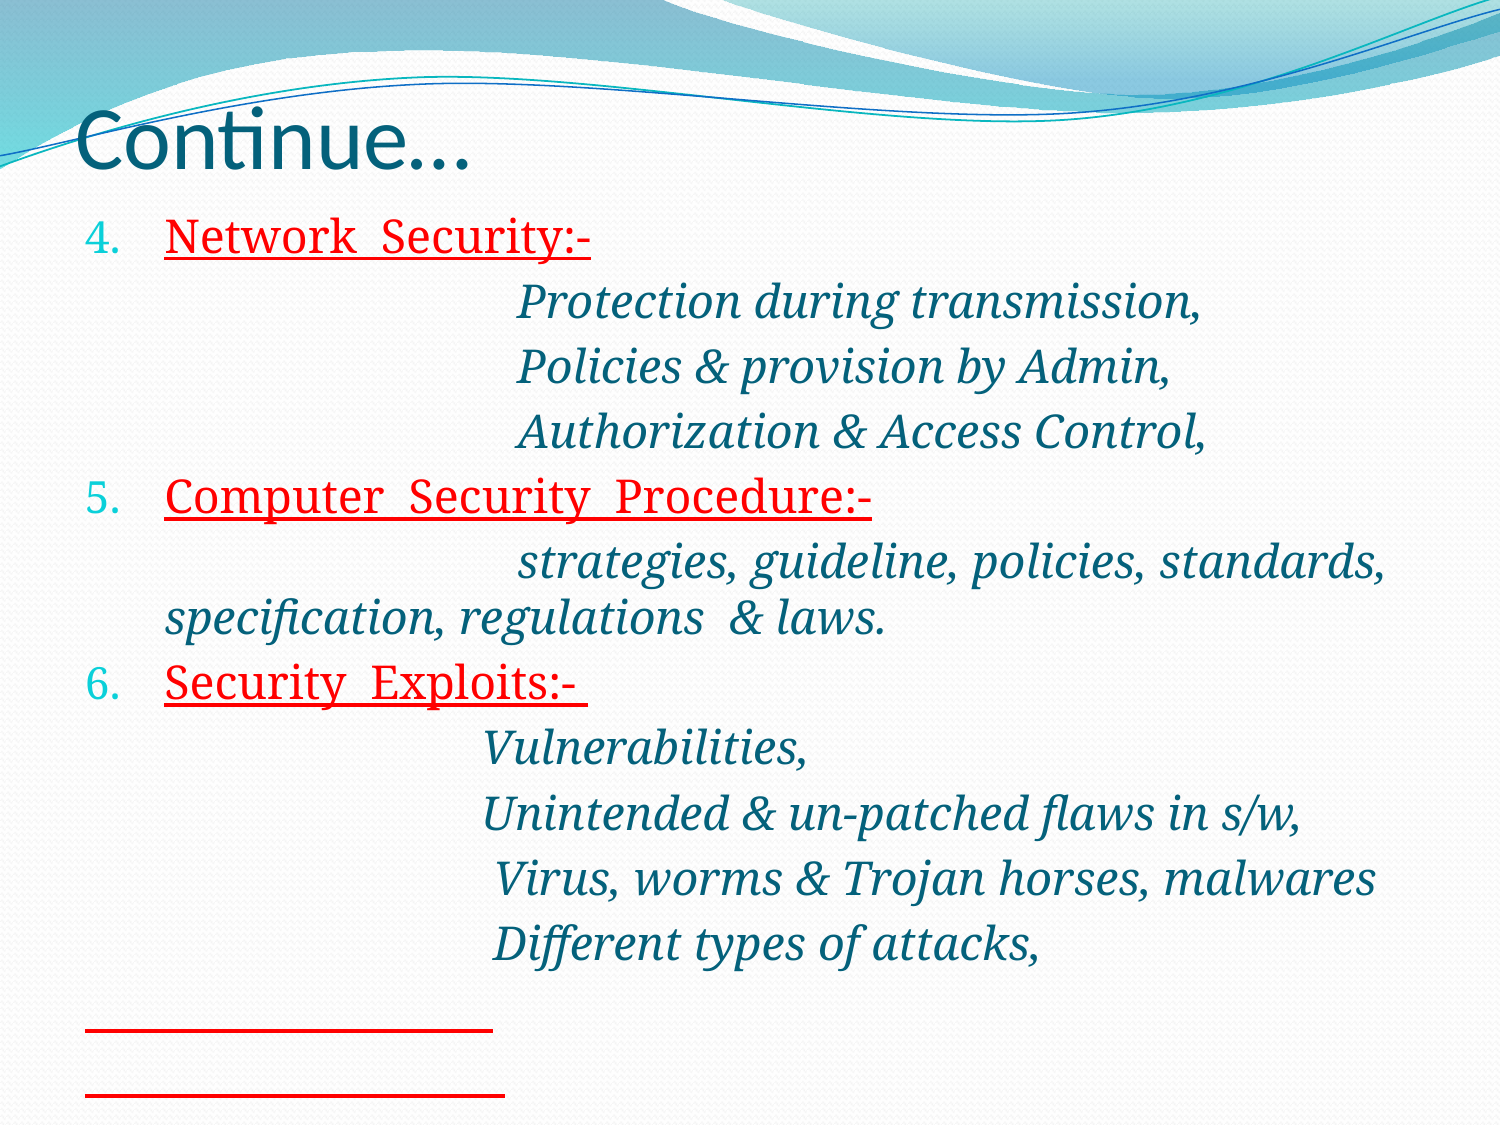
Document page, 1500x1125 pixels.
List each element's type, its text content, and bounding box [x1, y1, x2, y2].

list Network Security:- Protection during transmission, Policies & provision by Admin, Authorization & Access Control, Computer Security Procedure:- strategies, guideline, policies, standards, specification, regulations & laws. Security Exploits:- Vulnerabilities, Unintended & un-patched flaws in s/w, Virus, worms & Trojan horses, malwares Different types of attacks, [70, 199, 1421, 1125]
title Continue… [75, 70, 1425, 188]
